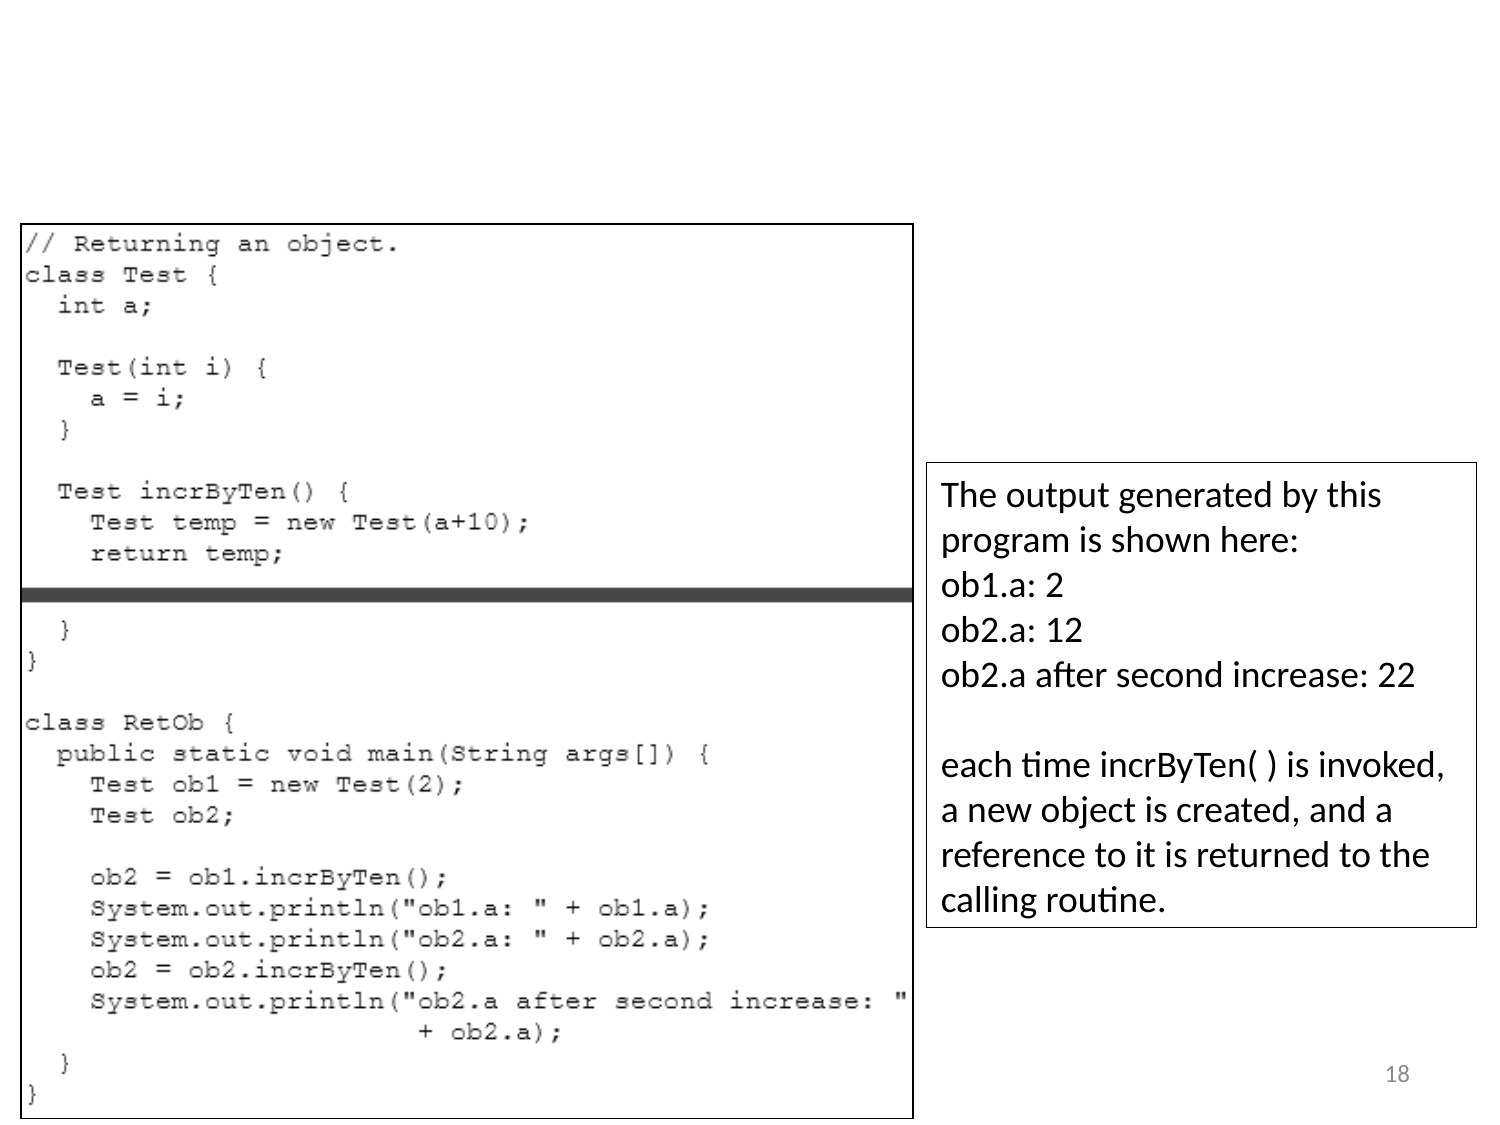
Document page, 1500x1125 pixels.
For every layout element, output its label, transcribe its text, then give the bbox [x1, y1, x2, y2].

text_box The output generated by this program is shown here: ob1.a: 2 ob2.a: 12 ob2.a after second increase: 22 each time incrByTen( ) is invoked, a new object is created, and a reference to it is returned to the calling routine. [926, 462, 1477, 928]
picture [21, 224, 913, 1118]
slide_number 18 [1074, 1042, 1425, 1103]
